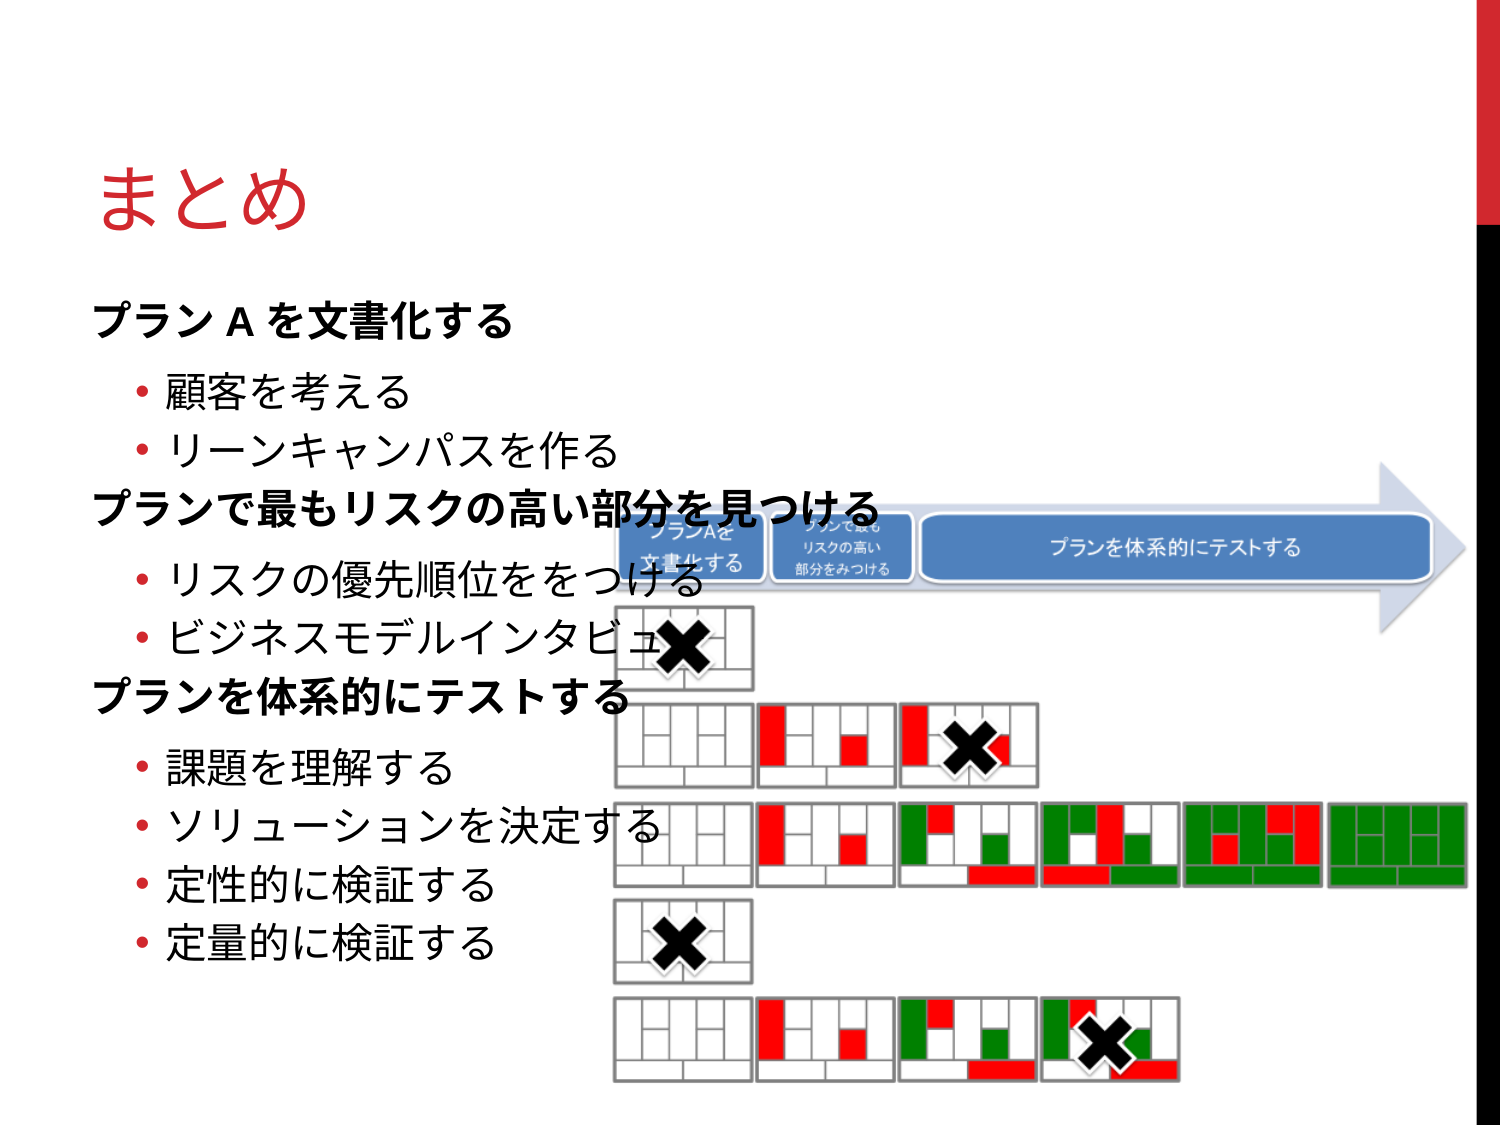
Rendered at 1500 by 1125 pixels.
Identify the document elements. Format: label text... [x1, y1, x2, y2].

picture [610, 458, 1471, 1125]
title まとめ [75, 25, 1025, 250]
list プランAを文書化する 顧客を考える リーンキャンパスを作る プランで最もリスクの高い部分を見つける リスクの優先順位ををつける ビジネスモデルインタビュー プランを体系的にテストする 課題を理解する ソリューションを決定する 定性的に検証する 定量的に検証する [75, 287, 1325, 1005]
